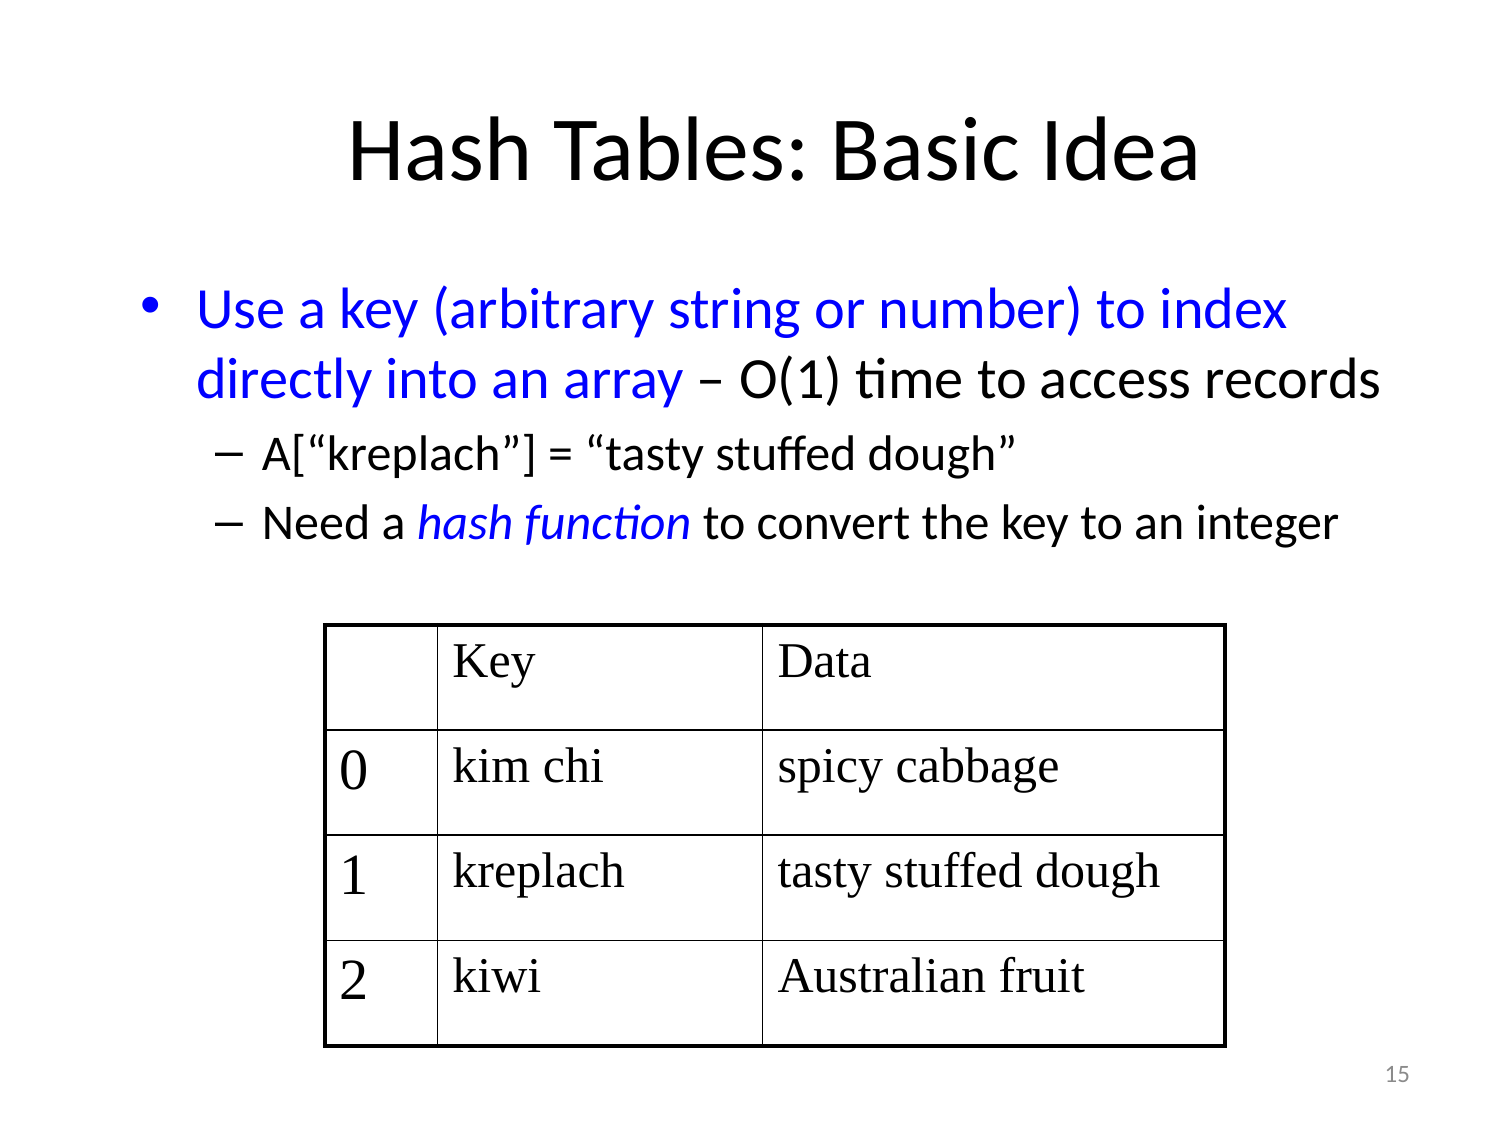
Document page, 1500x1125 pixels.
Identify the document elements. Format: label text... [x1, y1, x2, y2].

table_cell kreplach [438, 836, 762, 940]
table_cell Australian fruit [763, 941, 1223, 1044]
table_cell kim chi [438, 731, 762, 834]
table_cell 2 [327, 941, 437, 1044]
table_header Data [763, 627, 1223, 729]
slide_number 15 [1074, 1042, 1425, 1103]
table_cell spicy cabbage [763, 731, 1223, 834]
table_cell 0 [327, 731, 437, 834]
table_cell kiwi [438, 941, 762, 1044]
title Hash Tables: Basic Idea [137, 50, 1413, 238]
table_header Key [438, 627, 762, 729]
table_cell 1 [327, 836, 437, 940]
table_header [327, 627, 437, 729]
list Use a key (arbitrary string or number) to index directly into an array – O(1) time to access records A[“kreplach”] = “tasty stuffed dough” Need a hash function to convert the key to an integer [125, 262, 1400, 938]
table_cell tasty stuffed dough [763, 836, 1223, 940]
